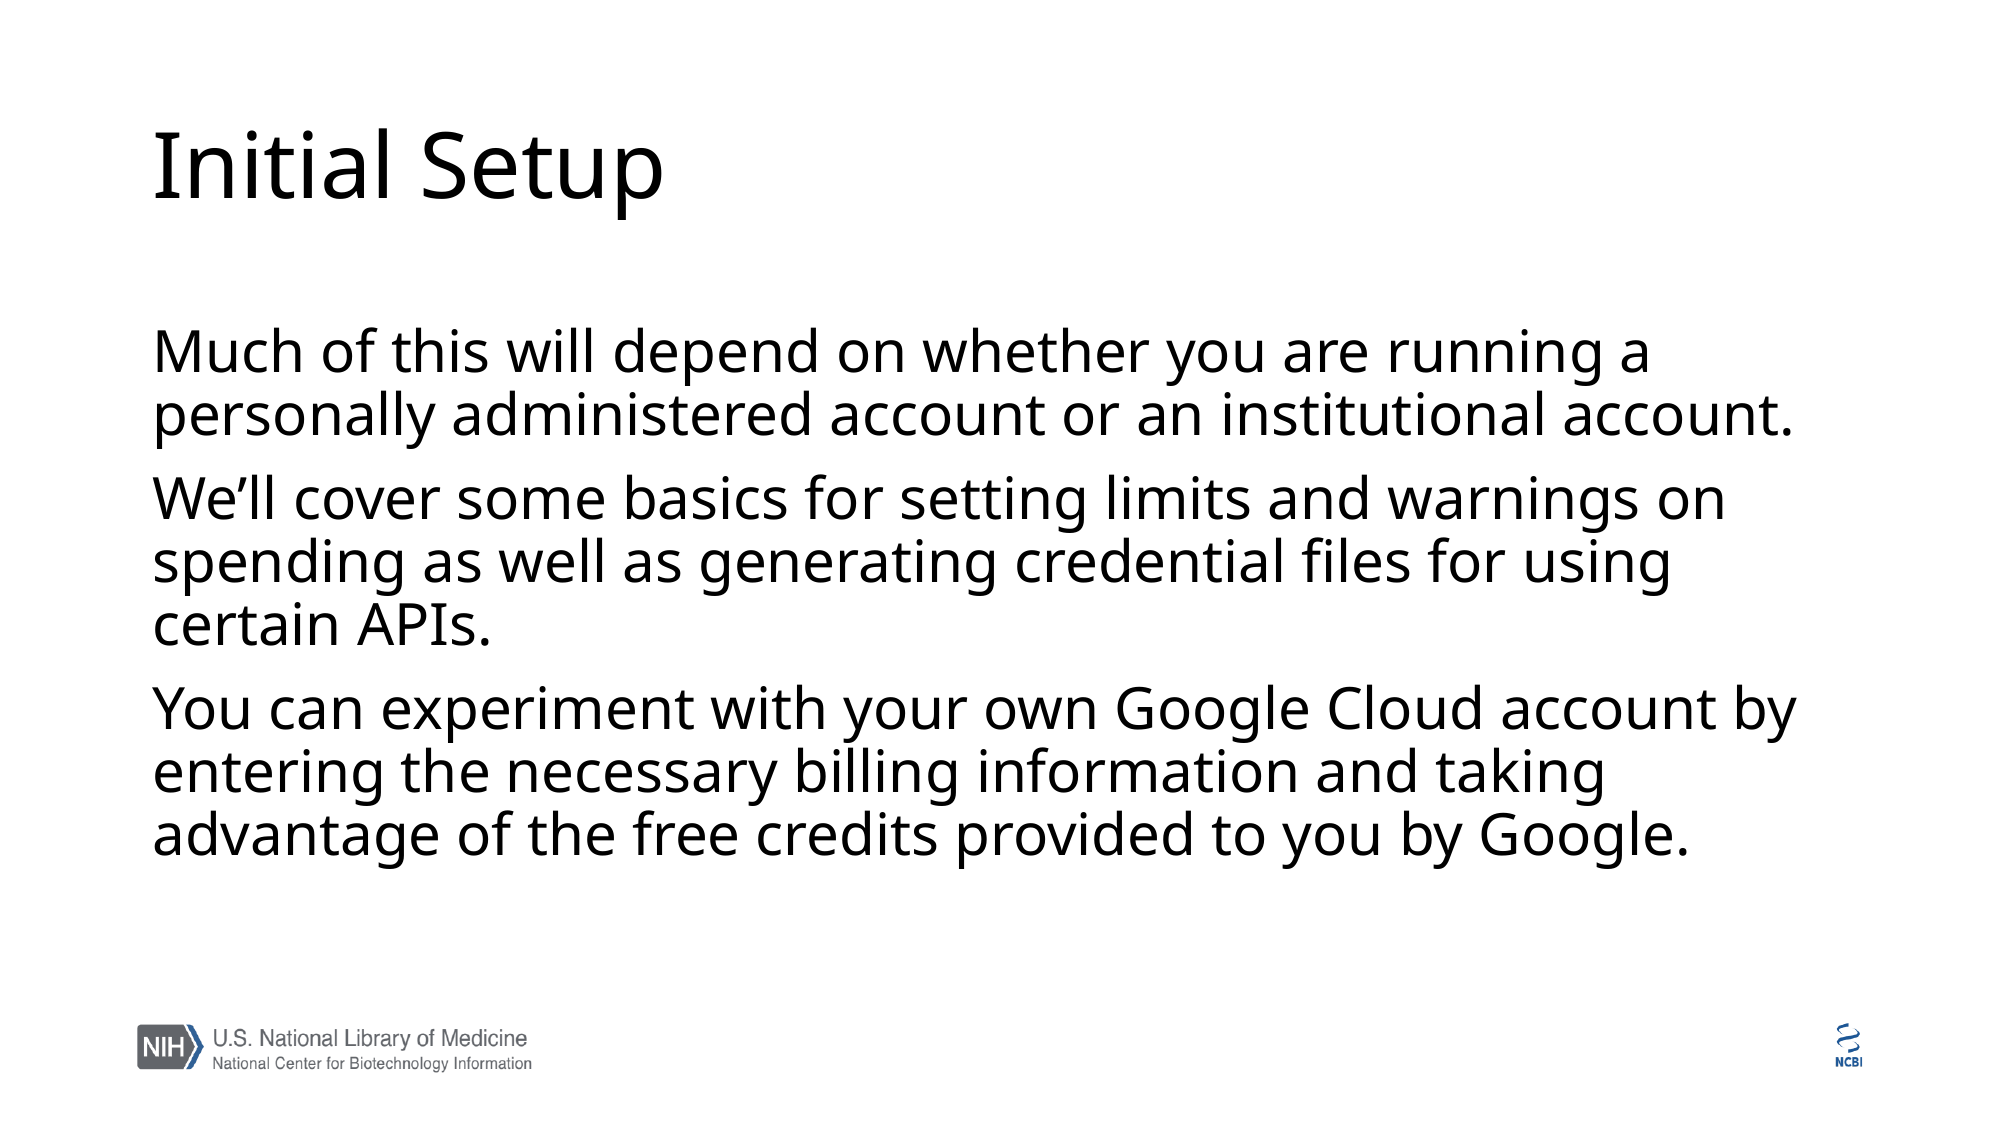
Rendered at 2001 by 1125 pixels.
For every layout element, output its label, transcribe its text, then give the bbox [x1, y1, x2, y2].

title Initial Setup [137, 59, 1863, 278]
list Much of this will depend on whether you are running a personally administered account or an institutional account. We’ll cover some basics for setting limits and warnings on spending as well as generating credential files for using certain APIs. You can experiment with your own Google Cloud account by entering the necessary billing information and taking advantage of the free credits provided to you by Google. [137, 315, 1863, 960]
